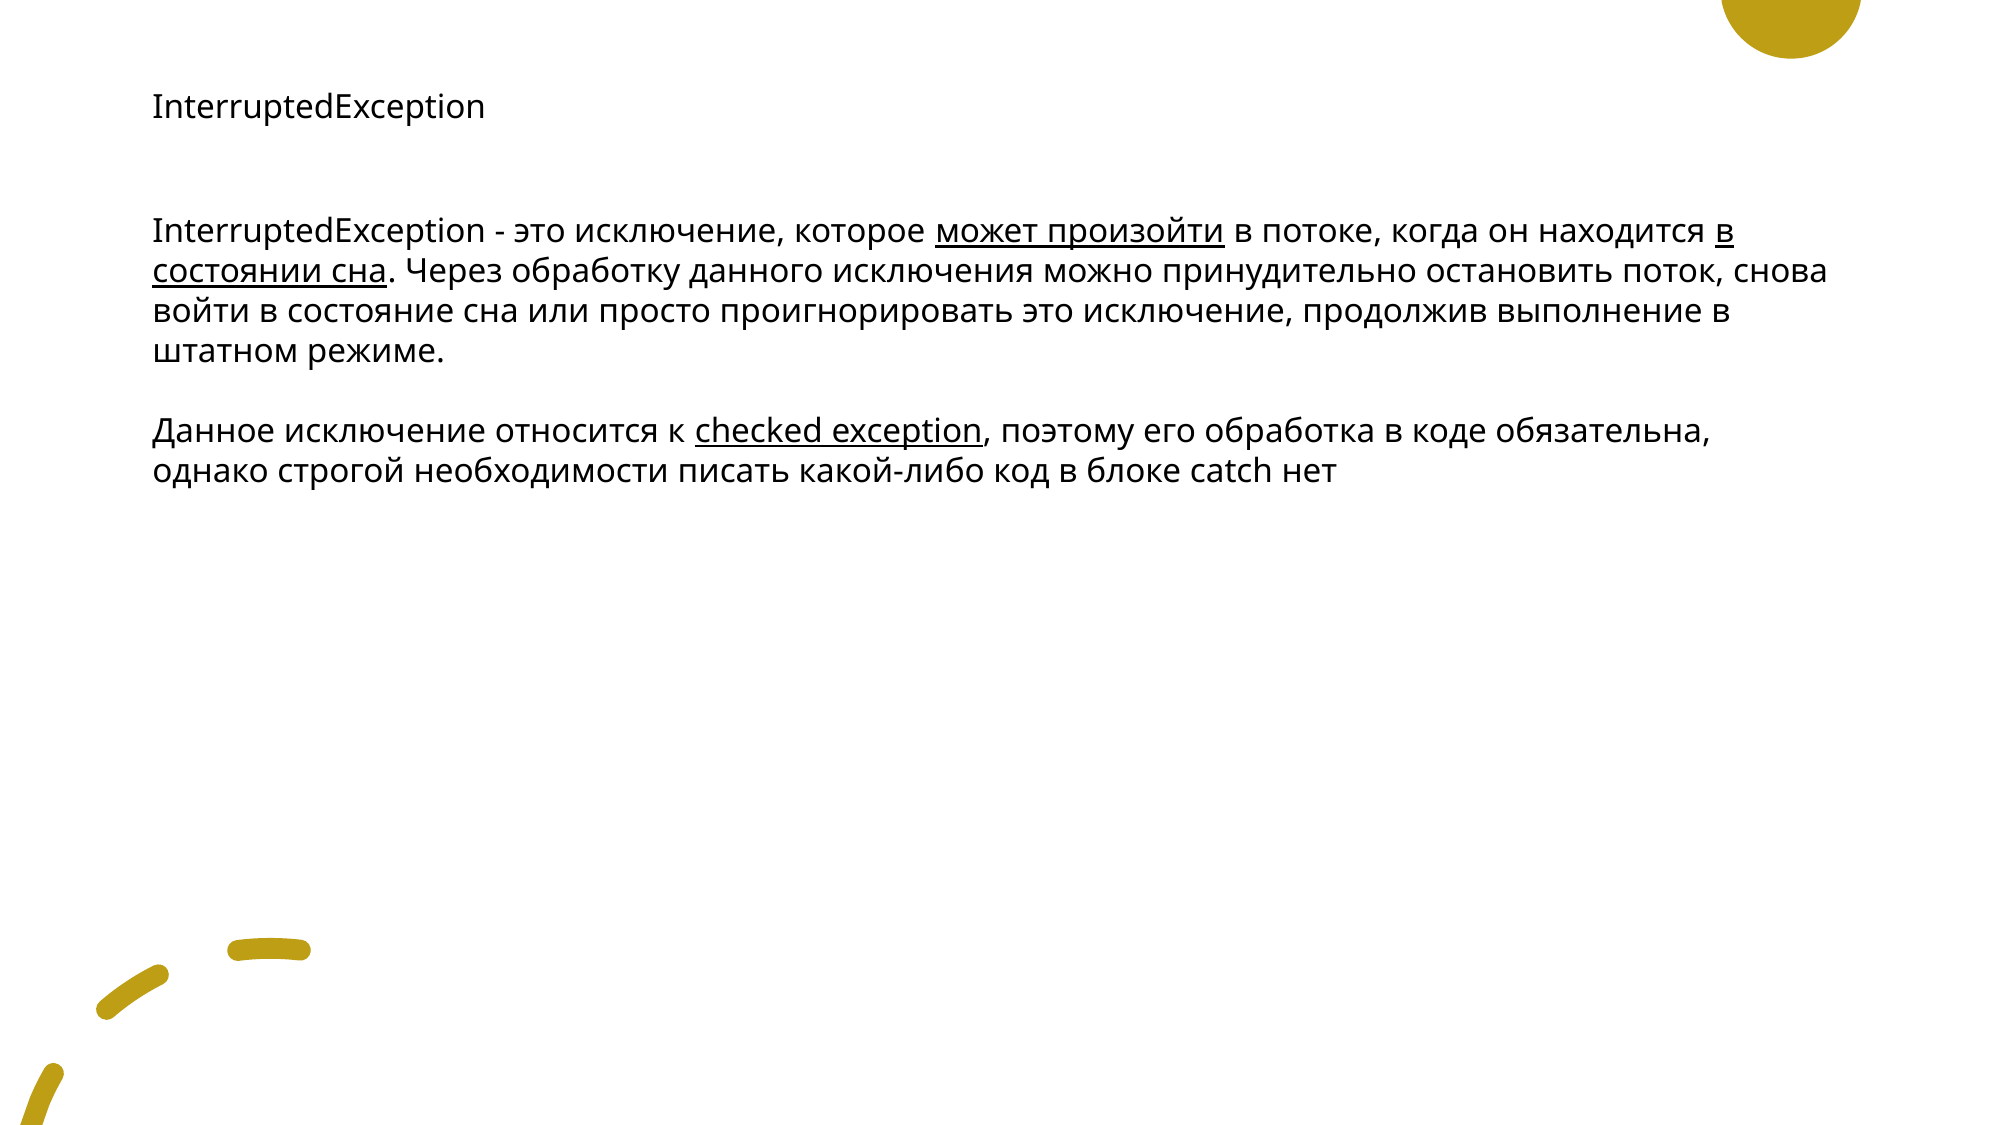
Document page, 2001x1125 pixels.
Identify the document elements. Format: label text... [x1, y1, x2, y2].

text_box InterruptedException - это исключение, которое может произойти в потоке, когда он находится в состоянии сна. Через обработку данного исключения можно принудительно остановить поток, снова войти в состояние сна или просто проигнорировать это исключение, продолжив выполнение в штатном режиме. Данное исключение относится к checked exception, поэтому его обработка в коде обязательна, однако строгой необходимости писать какой-либо код в блоке catch нет [137, 201, 1847, 497]
title InterruptedException [137, 59, 1847, 152]
